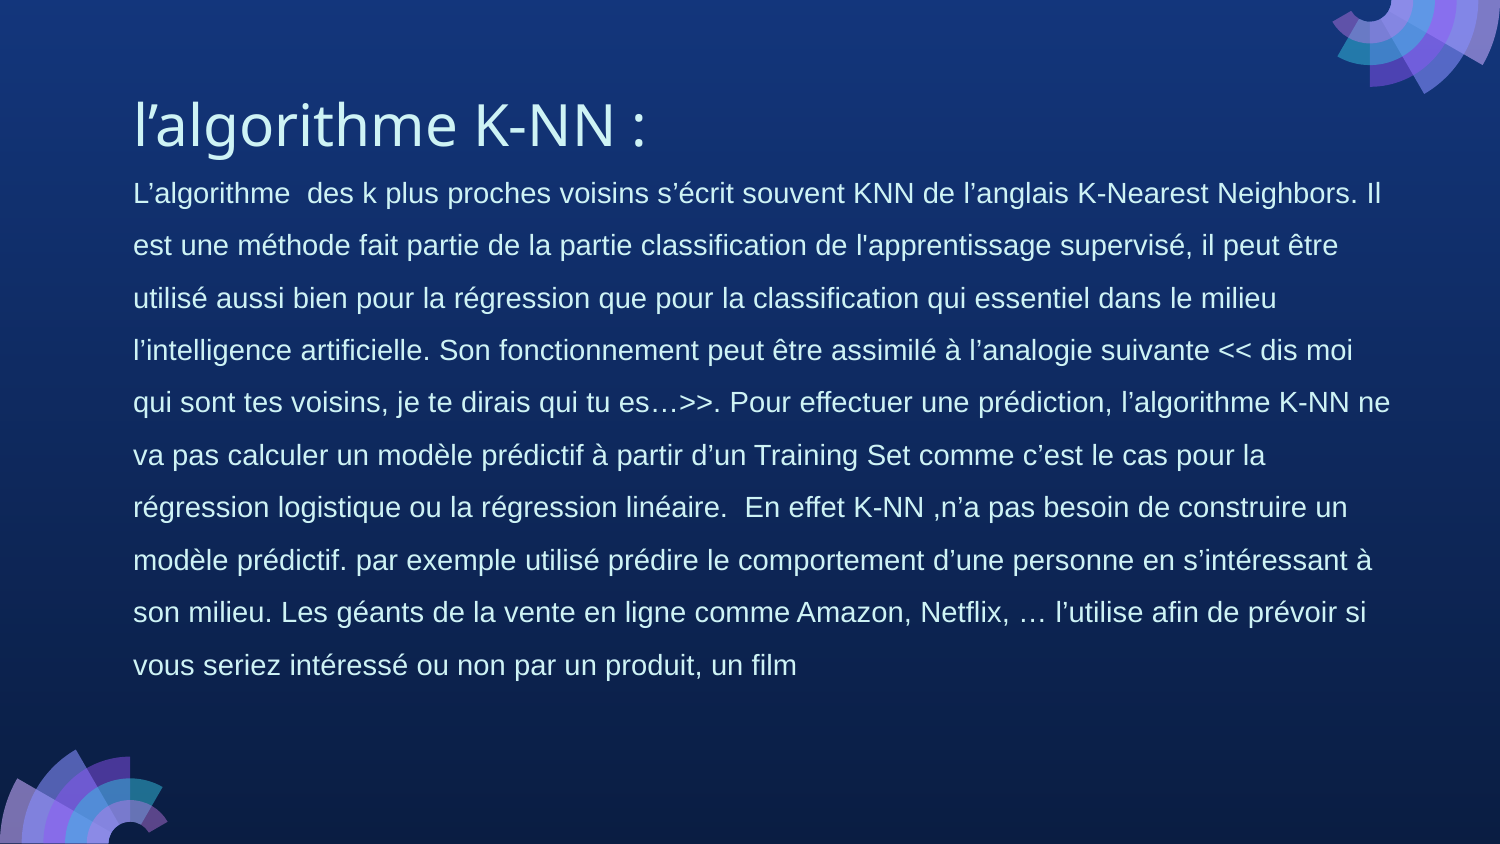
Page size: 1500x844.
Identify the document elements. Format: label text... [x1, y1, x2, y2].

list L’algorithme des k plus proches voisins s’écrit souvent KNN de l’anglais K-Nearest Neighbors. Il est une méthode fait partie de la partie classification de l'apprentissage supervisé, il peut être utilisé aussi bien pour la régression que pour la classification qui essentiel dans le milieu l’intelligence artificielle. Son fonctionnement peut être assimilé à l’analogie suivante << dis moi qui sont tes voisins, je te dirais qui tu es…>>. Pour effectuer une prédiction, l’algorithme K-NN ne va pas calculer un modèle prédictif à partir d’un Training Set comme c’est le cas pour la régression logistique ou la régression linéaire. En effet K-NN ,n’a pas besoin de construire un modèle prédictif. par exemple utilisé prédire le comportement d’une personne en s’intéressant à son milieu. Les géants de la vente en ligne comme Amazon, Netflix, … l’utilise afin de prévoir si vous seriez intéressé ou non par un produit, un film [118, 141, 1413, 756]
title l’algorithme K-NN : [118, 73, 1382, 141]
